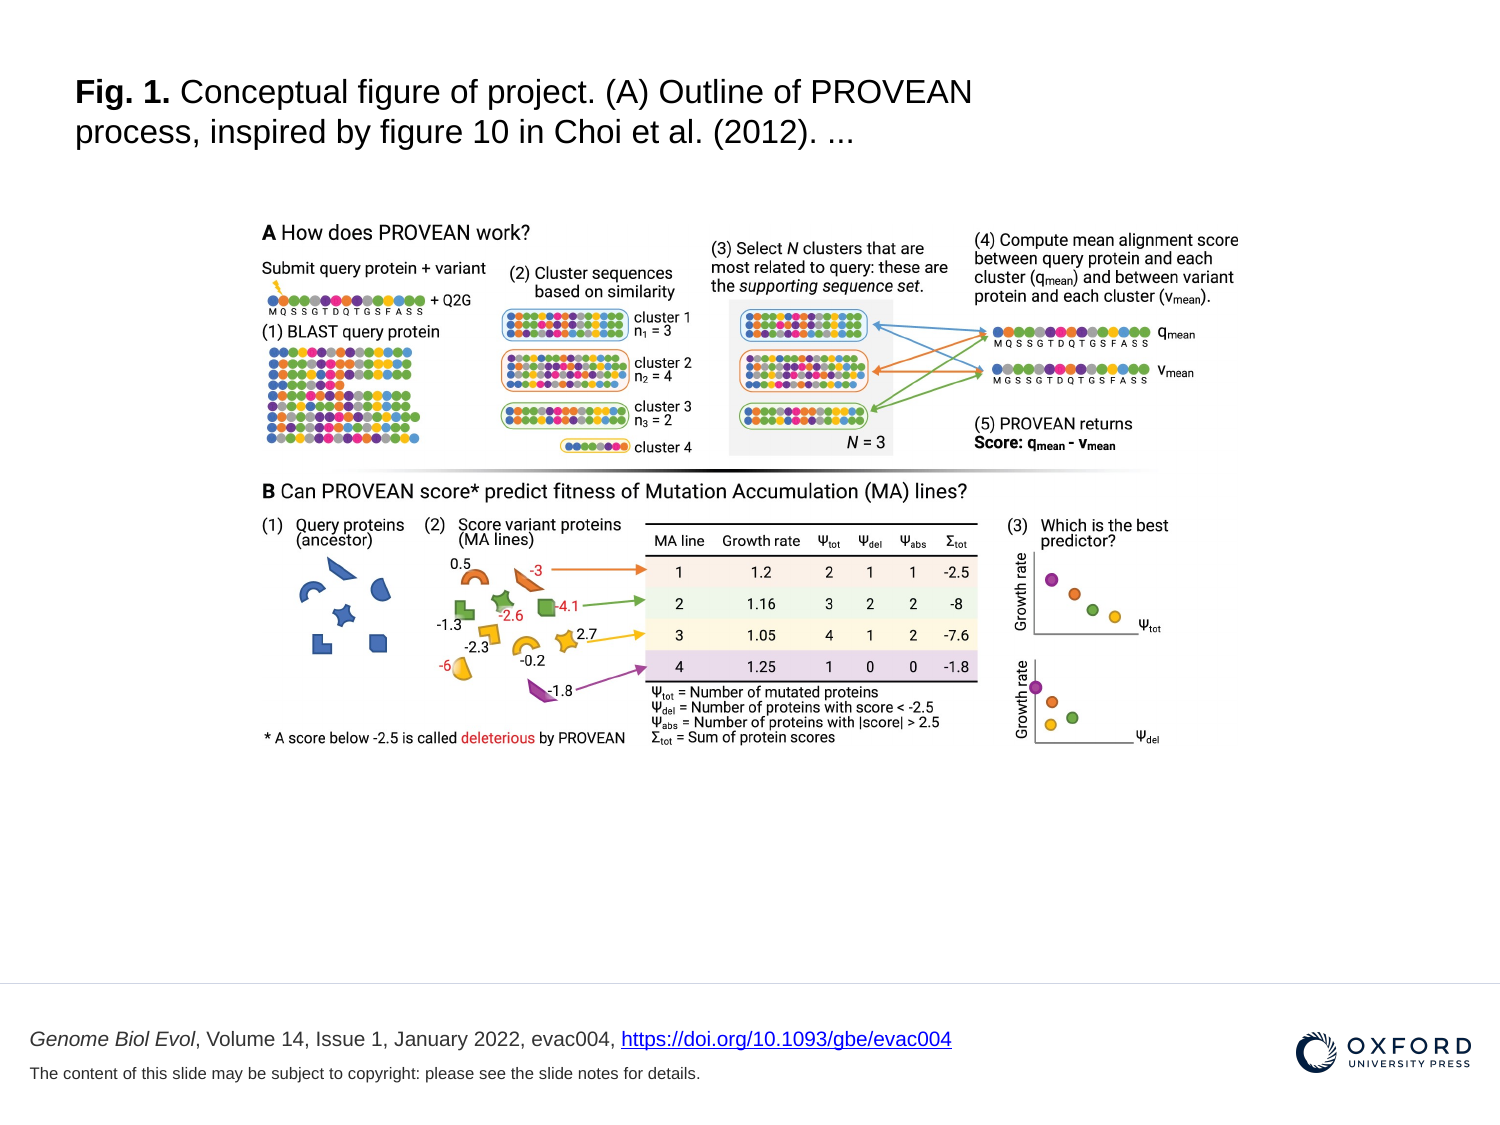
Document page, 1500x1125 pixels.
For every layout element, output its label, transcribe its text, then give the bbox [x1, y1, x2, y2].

title Fig. 1. Conceptual figure of project. (A) Outline of PROVEAN process, inspired by figure 10 in Choi et al. (2012). ... [75, 69, 1078, 171]
picture [1296, 1032, 1471, 1073]
footer Genome Biol Evol, Volume 14, Issue 1, January 2022, evac004, https://doi.org/10.1093/gbe/evac004 The content of this slide may be subject to copyright: please see the slide notes for details. [0, 983, 1260, 1125]
picture [262, 224, 1238, 746]
